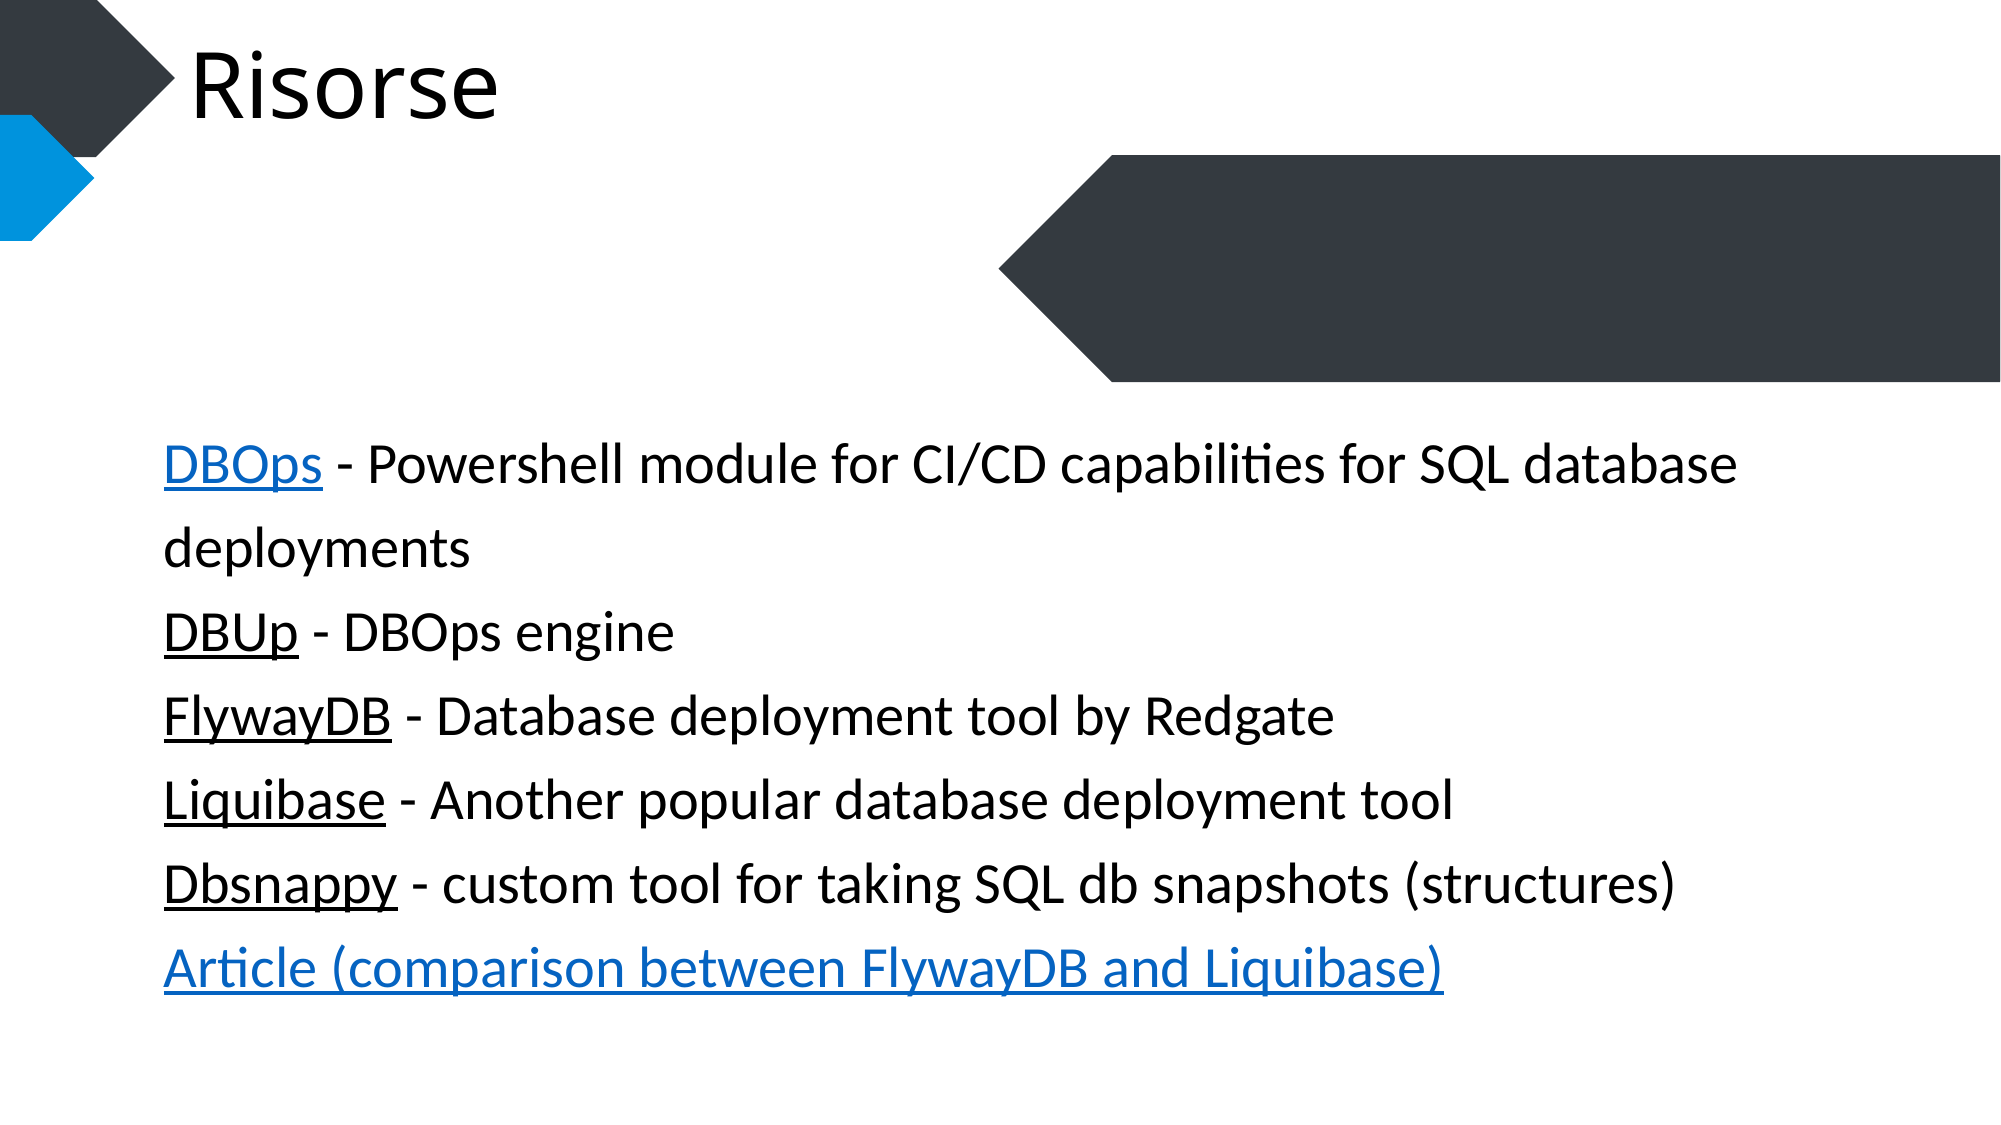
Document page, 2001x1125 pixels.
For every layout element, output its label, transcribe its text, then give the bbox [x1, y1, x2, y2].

title Risorse [173, 22, 1863, 157]
text_box DBOps - Powershell module for CI/CD capabilities for SQL database deployments DBUp - DBOps engine FlywayDB - Database deployment tool by Redgate Liquibase - Another popular database deployment tool Dbsnappy - custom tool for taking SQL db snapshots (structures) Article (comparison between FlywayDB and Liquibase) [149, 403, 1819, 1007]
